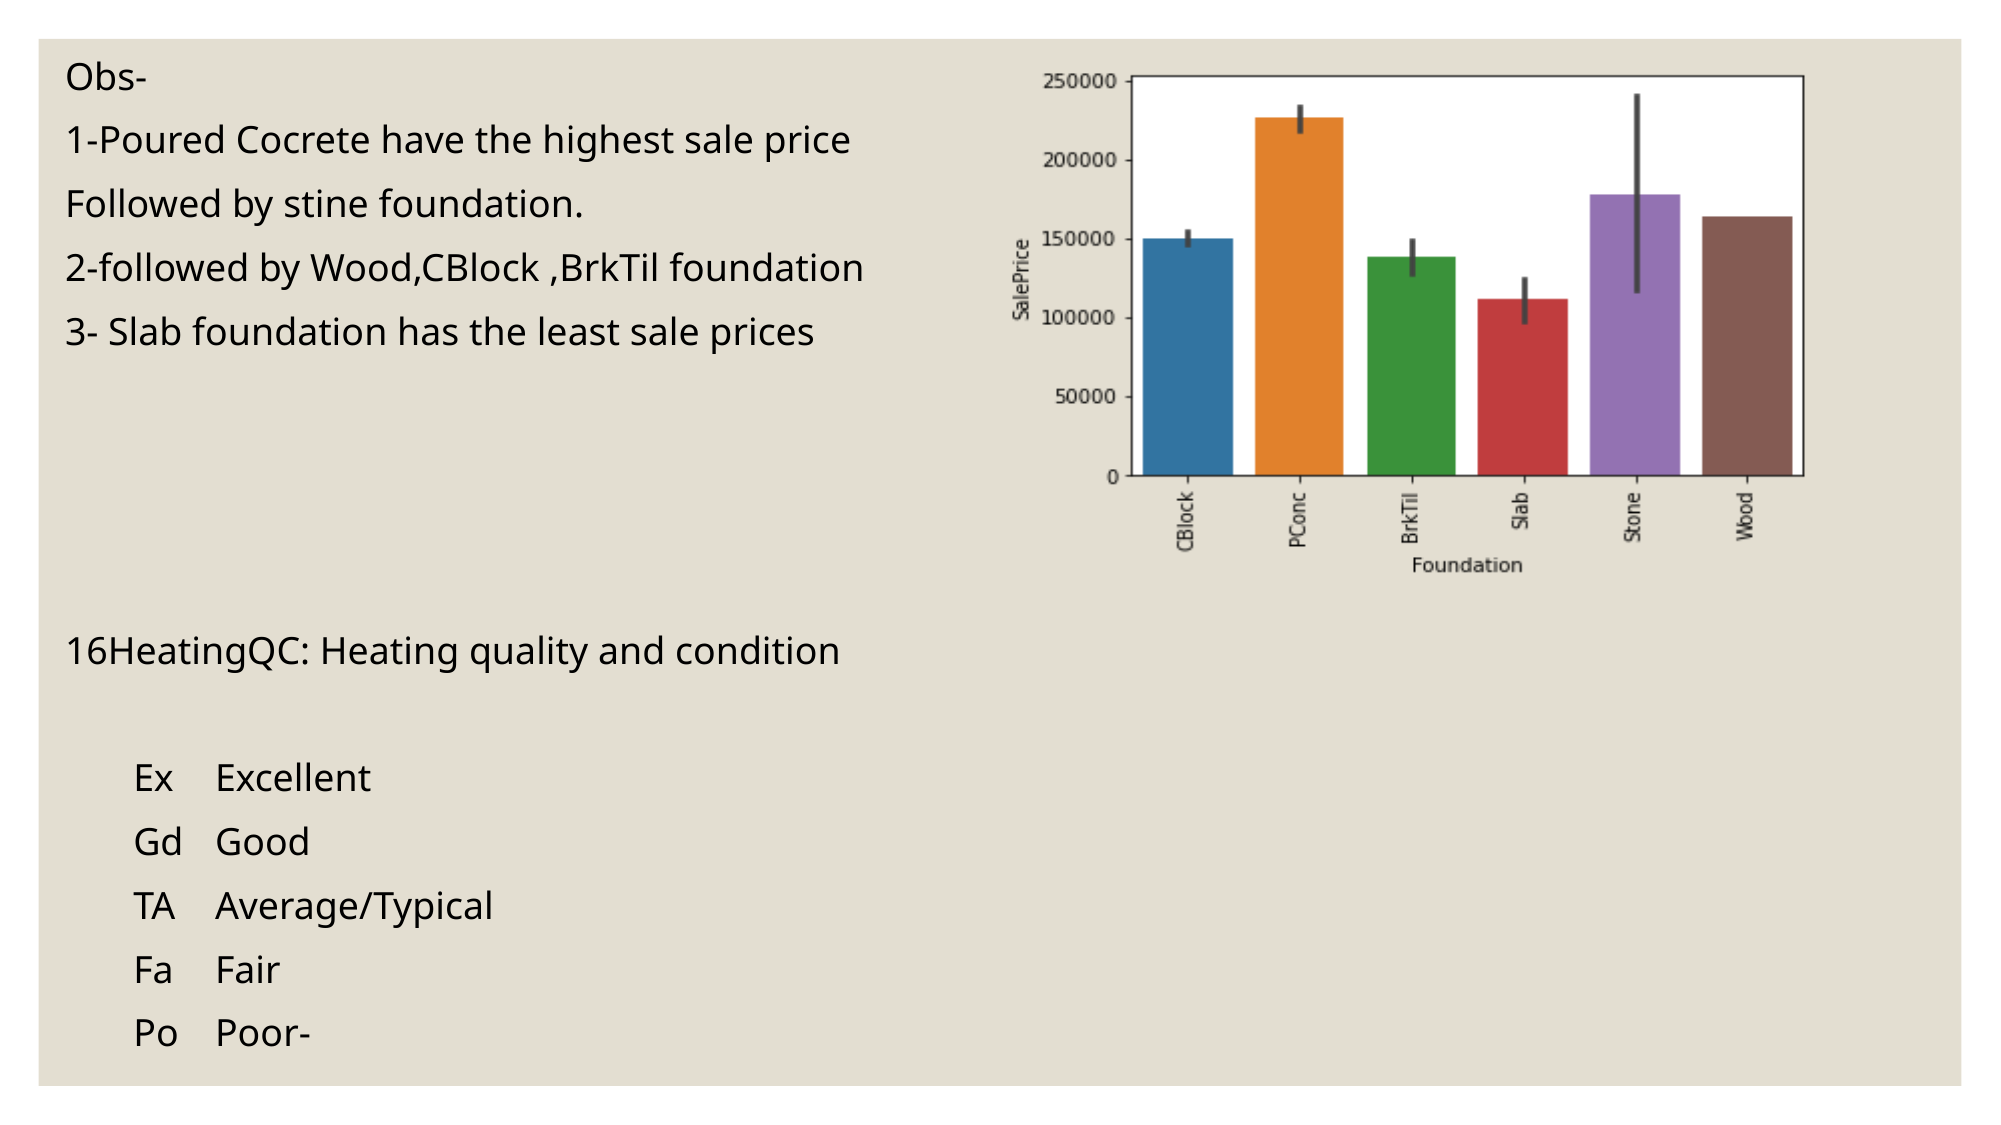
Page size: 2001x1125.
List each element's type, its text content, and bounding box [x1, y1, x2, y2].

picture [999, 61, 1817, 589]
list Obs- 1-Poured Cocrete have the highest sale price Followed by stine foundation. 2-followed by Wood,CBlock ,BrkTil foundation 3- Slab foundation has the least sale prices 16HeatingQC: Heating quality and condition Ex Excellent Gd Good TA Average/Typical Fa Fair Po Poor- [50, 45, 1950, 1067]
